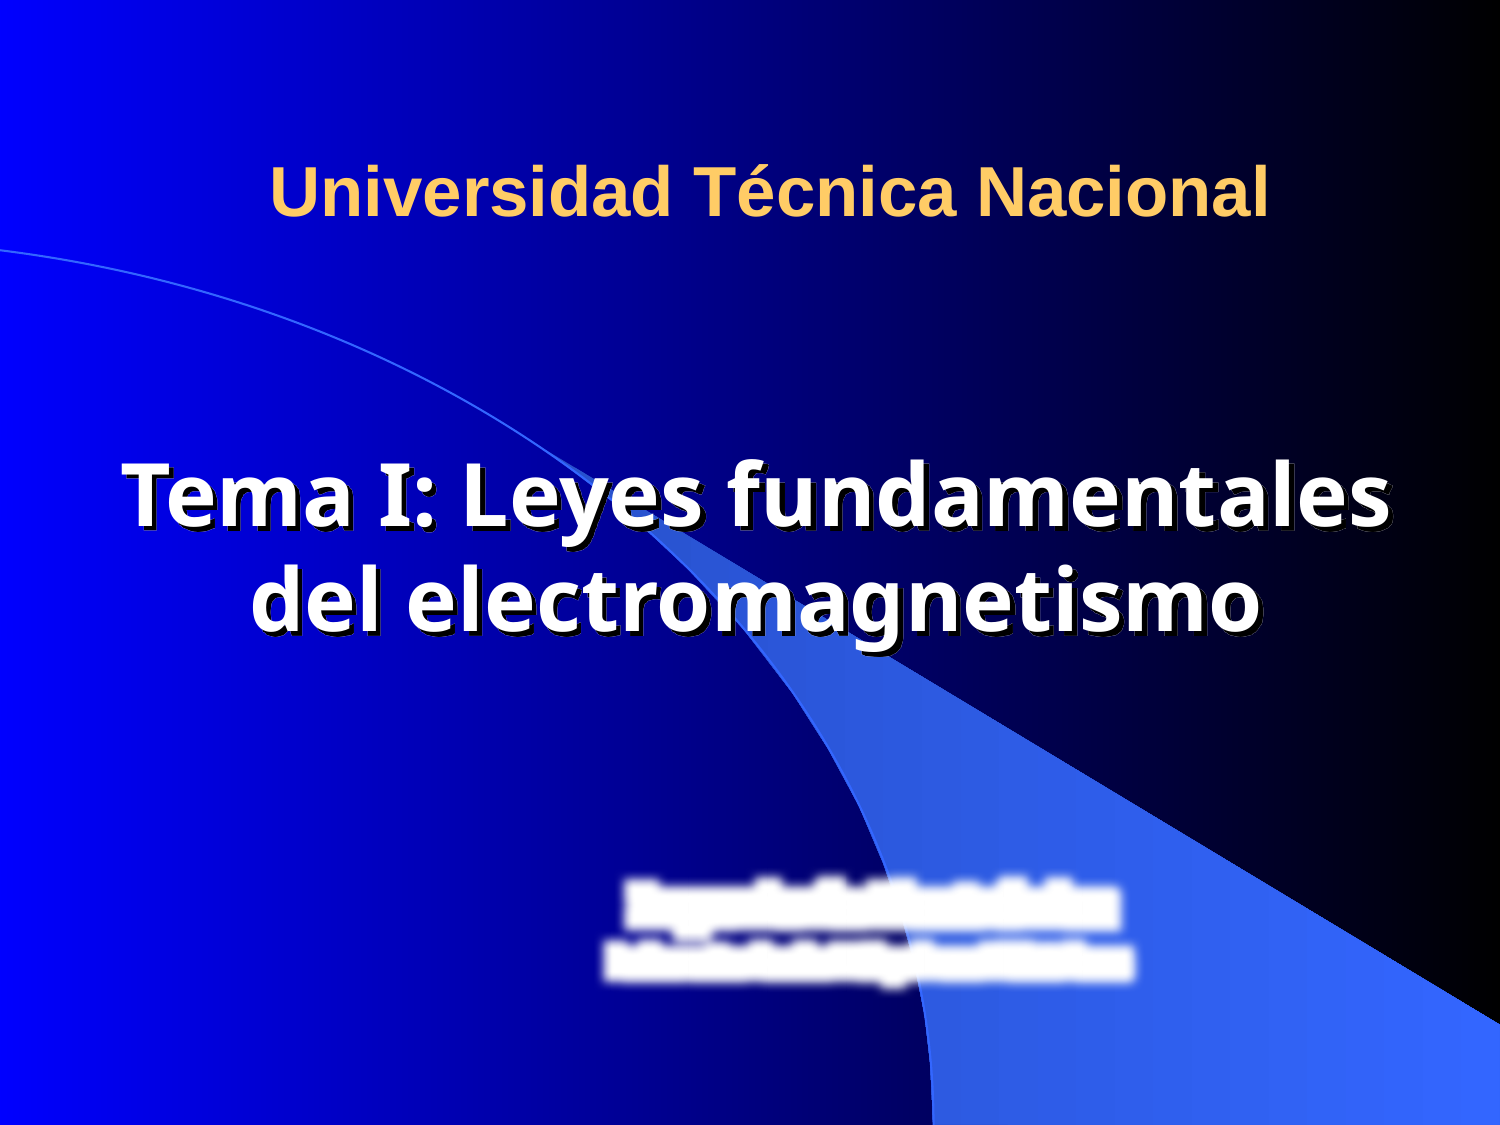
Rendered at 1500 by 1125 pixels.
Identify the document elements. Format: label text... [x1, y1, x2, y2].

text_box Universidad Técnica Nacional [254, 138, 1287, 239]
text_box Tema I: Leyes fundamentales del electromagnetismo [49, 450, 1463, 638]
text_box Ingeniería Electrónica Laboratorio de Máquinas Eléctricas [395, 869, 1140, 985]
